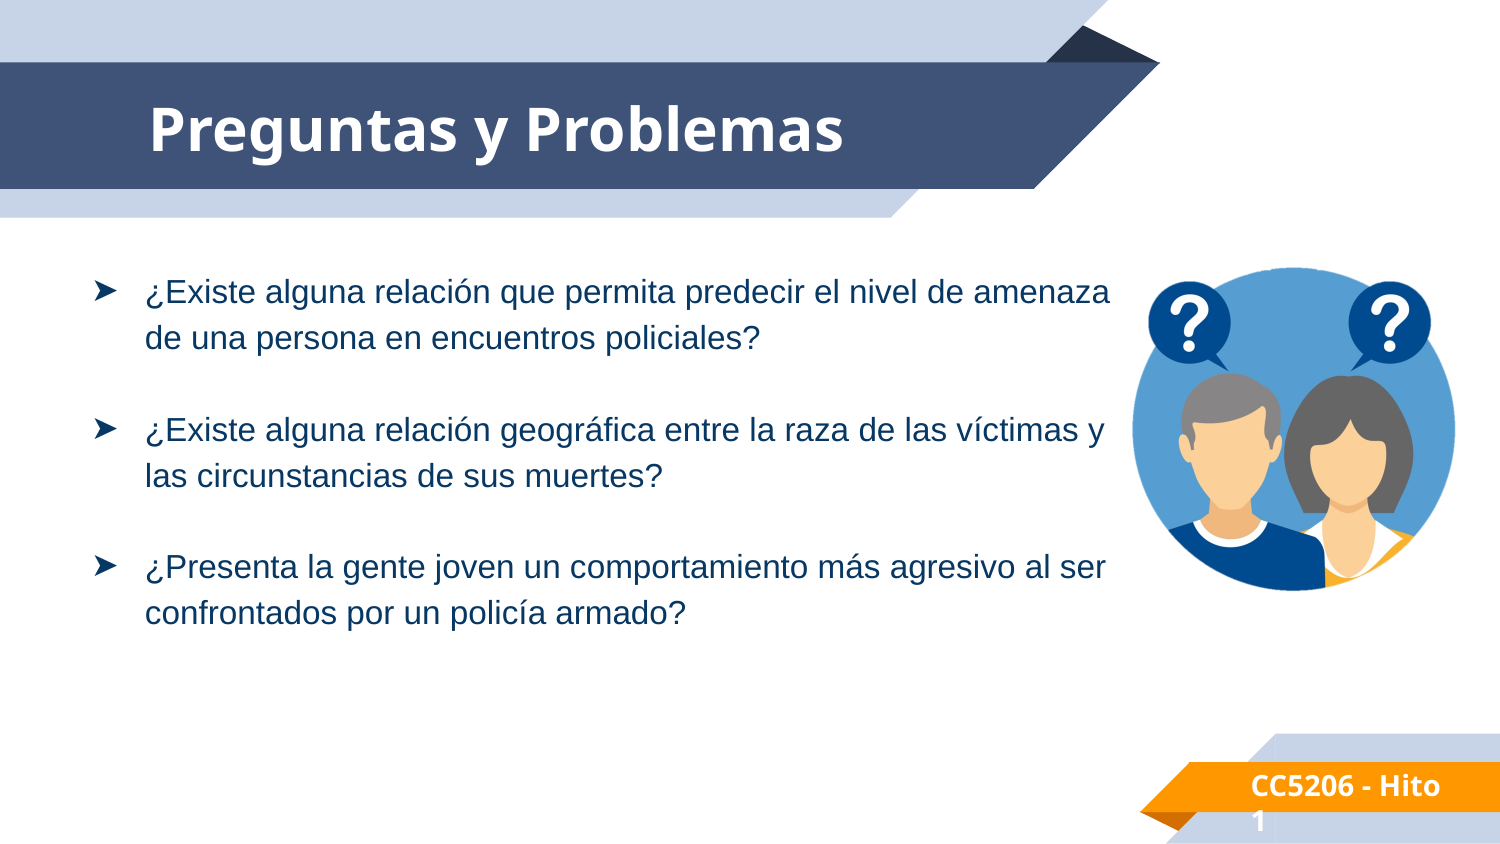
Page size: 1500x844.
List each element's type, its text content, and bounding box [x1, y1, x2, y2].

title Preguntas y Problemas [133, 64, 1035, 190]
text_box CC5206 - Hito 1 [1235, 752, 1462, 826]
text_box ¿Existe alguna relación que permita predecir el nivel de amenaza de una persona en encuentros policiales? ¿Existe alguna relación geográfica entre la raza de las víctimas y las circunstancias de sus muertes? ¿Presenta la gente joven un comportamiento más agresivo al ser confrontados por un policía armado? [55, 249, 1169, 786]
picture [1116, 248, 1472, 609]
